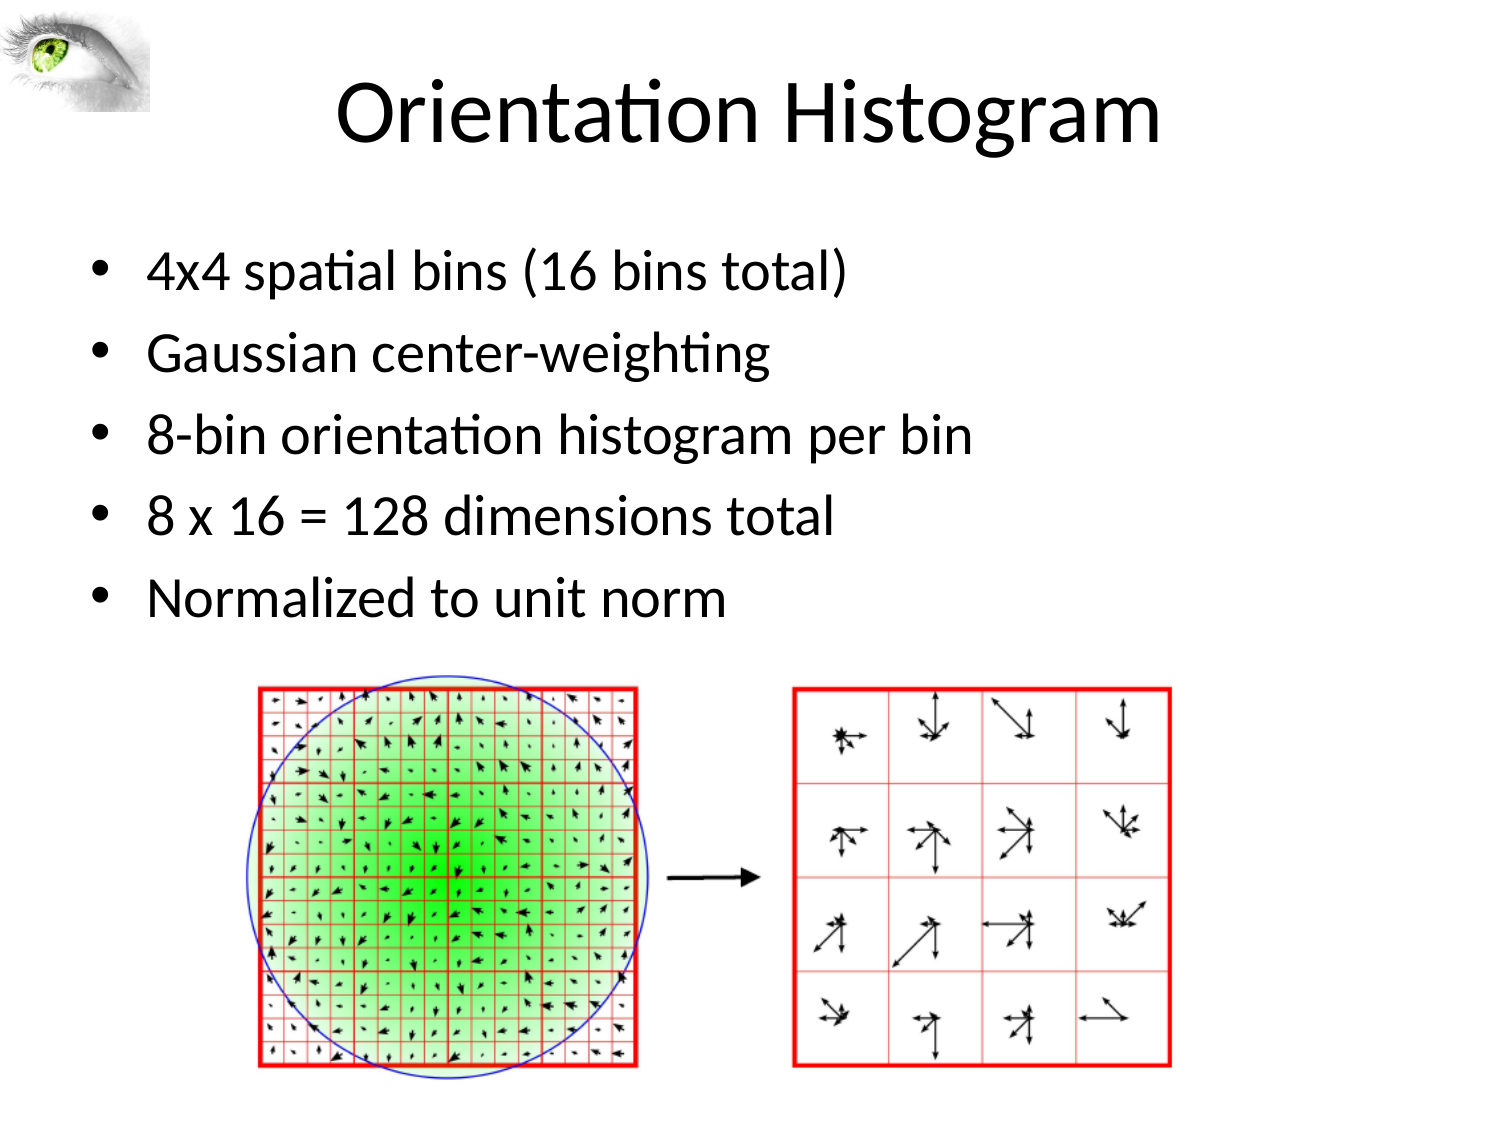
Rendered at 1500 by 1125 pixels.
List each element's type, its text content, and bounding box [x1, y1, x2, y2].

picture [0, 0, 150, 112]
picture [224, 674, 1188, 1093]
title Orientation Histogram [75, 12, 1425, 200]
list 4x4 spatial bins (16 bins total) Gaussian center-weighting 8-bin orientation histogram per bin 8 x 16 = 128 dimensions total Normalized to unit norm [75, 224, 1425, 968]
